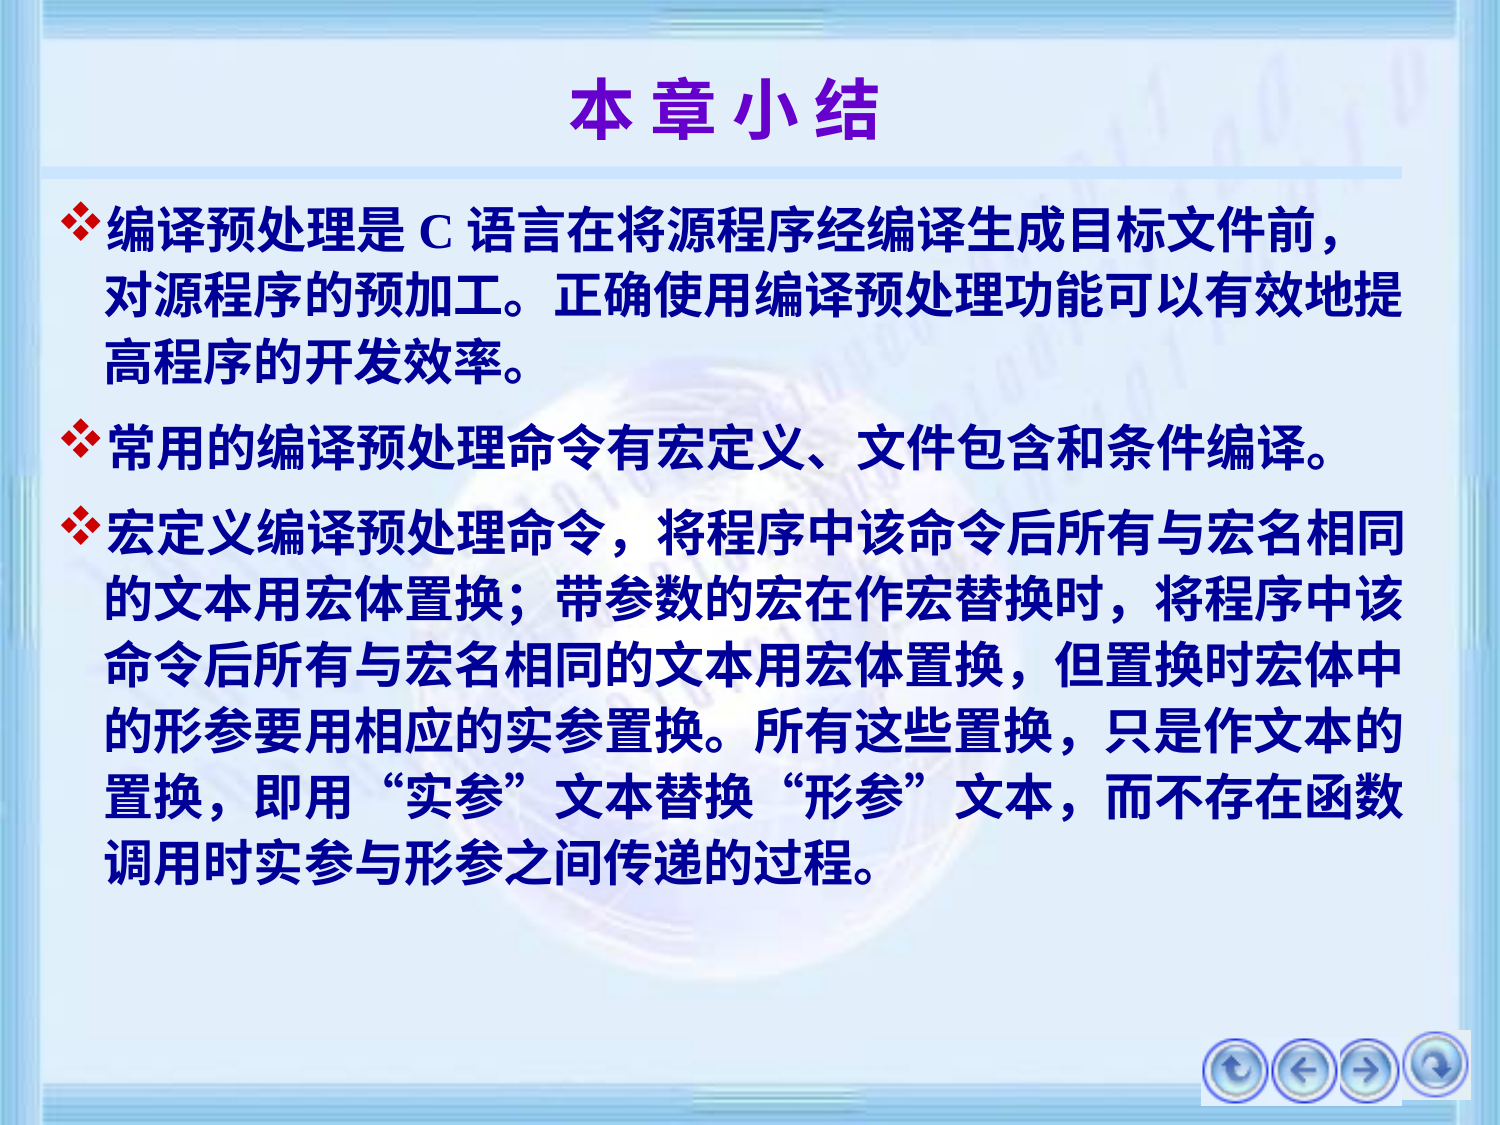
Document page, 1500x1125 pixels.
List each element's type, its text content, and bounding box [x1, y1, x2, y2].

picture [0, 0, 1500, 1125]
title 本 章 小 结 [53, 54, 1412, 161]
list 编译预处理是C语言在将源程序经编译生成目标文件前，对源程序的预加工。正确使用编译预处理功能可以有效地提高程序的开发效率。 常用的编译预处理命令有宏定义、文件包含和条件编译。 宏定义编译预处理命令，将程序中该命令后所有与宏名相同的文本用宏体置换；带参数的宏在作宏替换时，将程序中该命令后所有与宏名相同的文本用宏体置换，但置换时宏体中的形参要用相应的实参置换。所有这些置换，只是作文本的置换，即用“实参”文本替换“形参”文本，而不存在函数调用时实参与形参之间传递的过程。 [41, 184, 1424, 1035]
